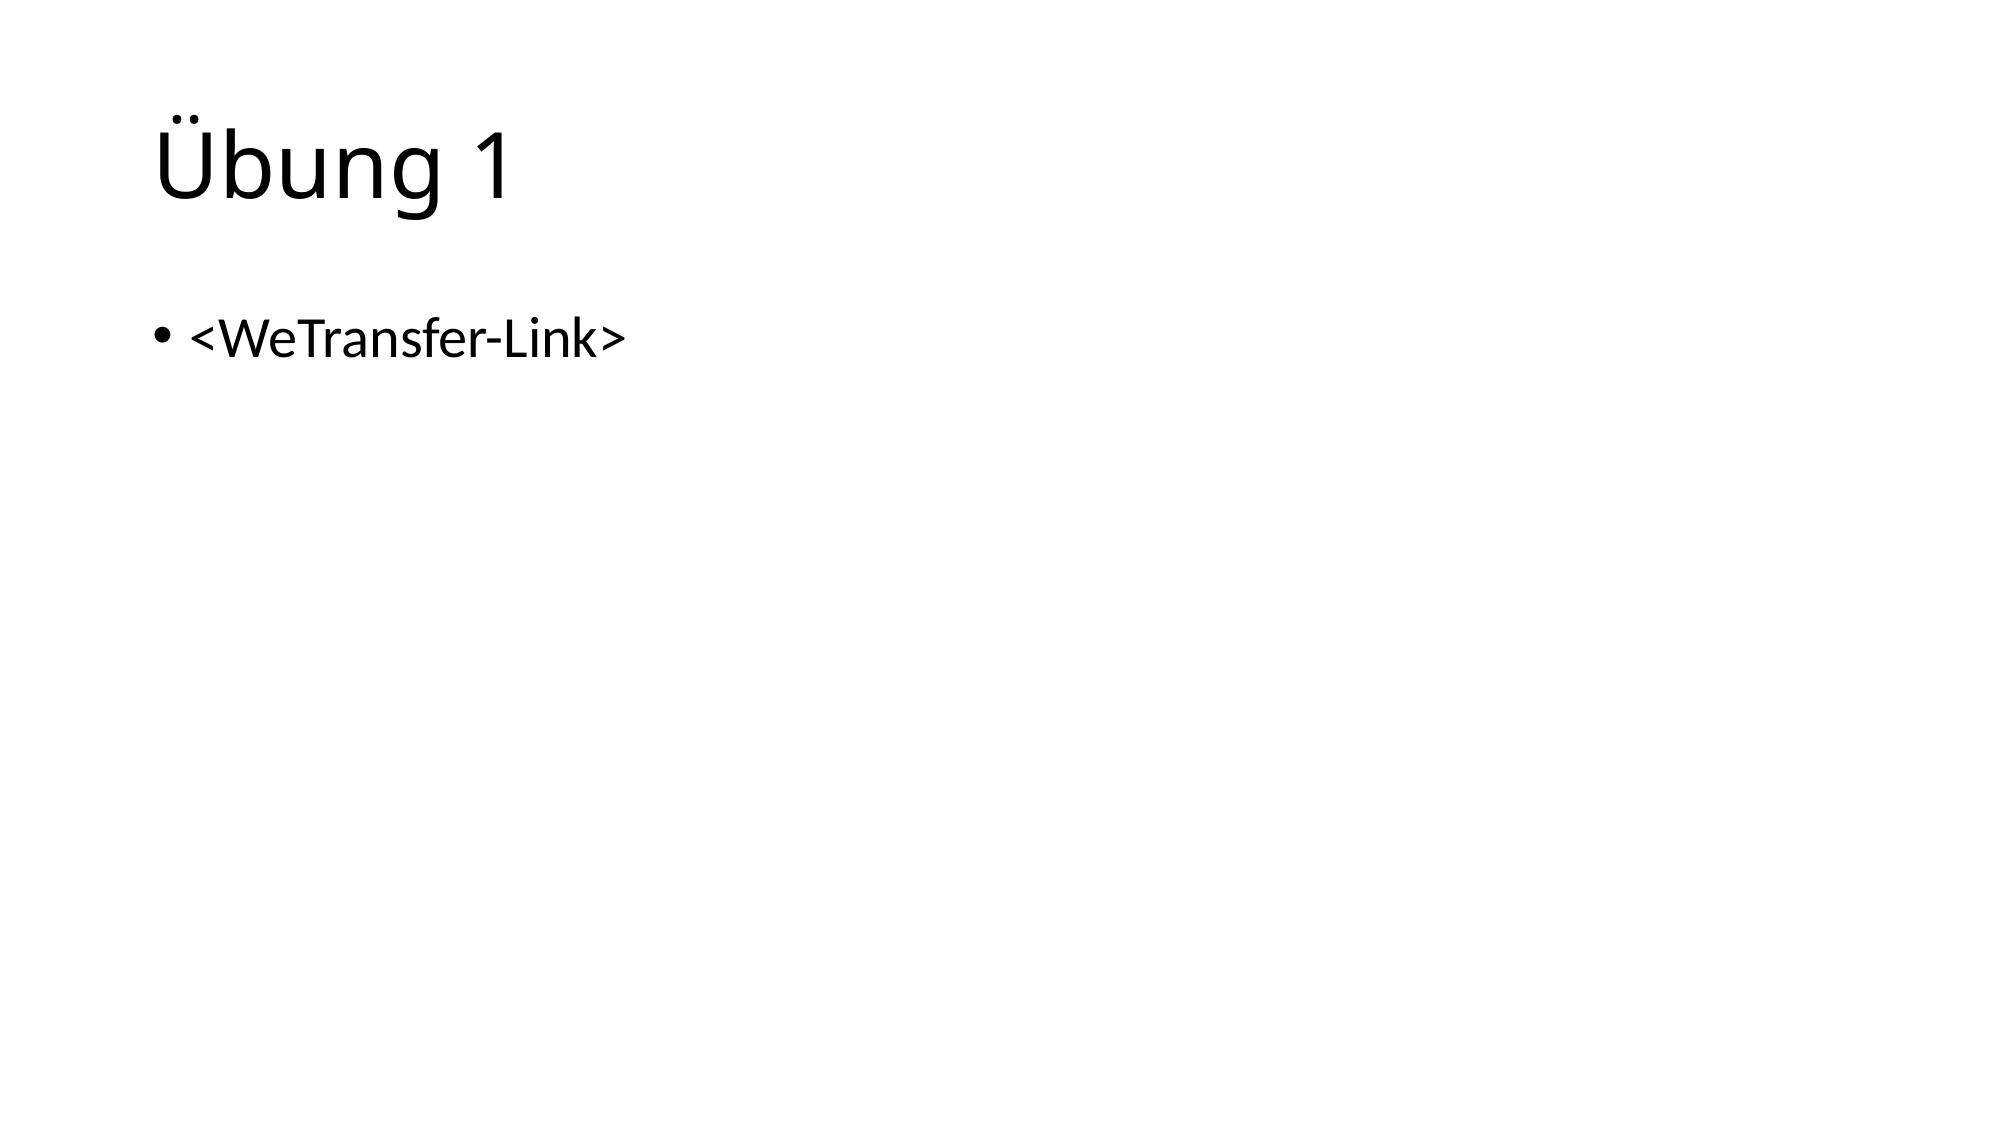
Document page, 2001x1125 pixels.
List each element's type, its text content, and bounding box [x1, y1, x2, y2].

list <WeTransfer-Link> [137, 299, 1863, 1014]
title Übung 1 [137, 59, 1863, 278]
